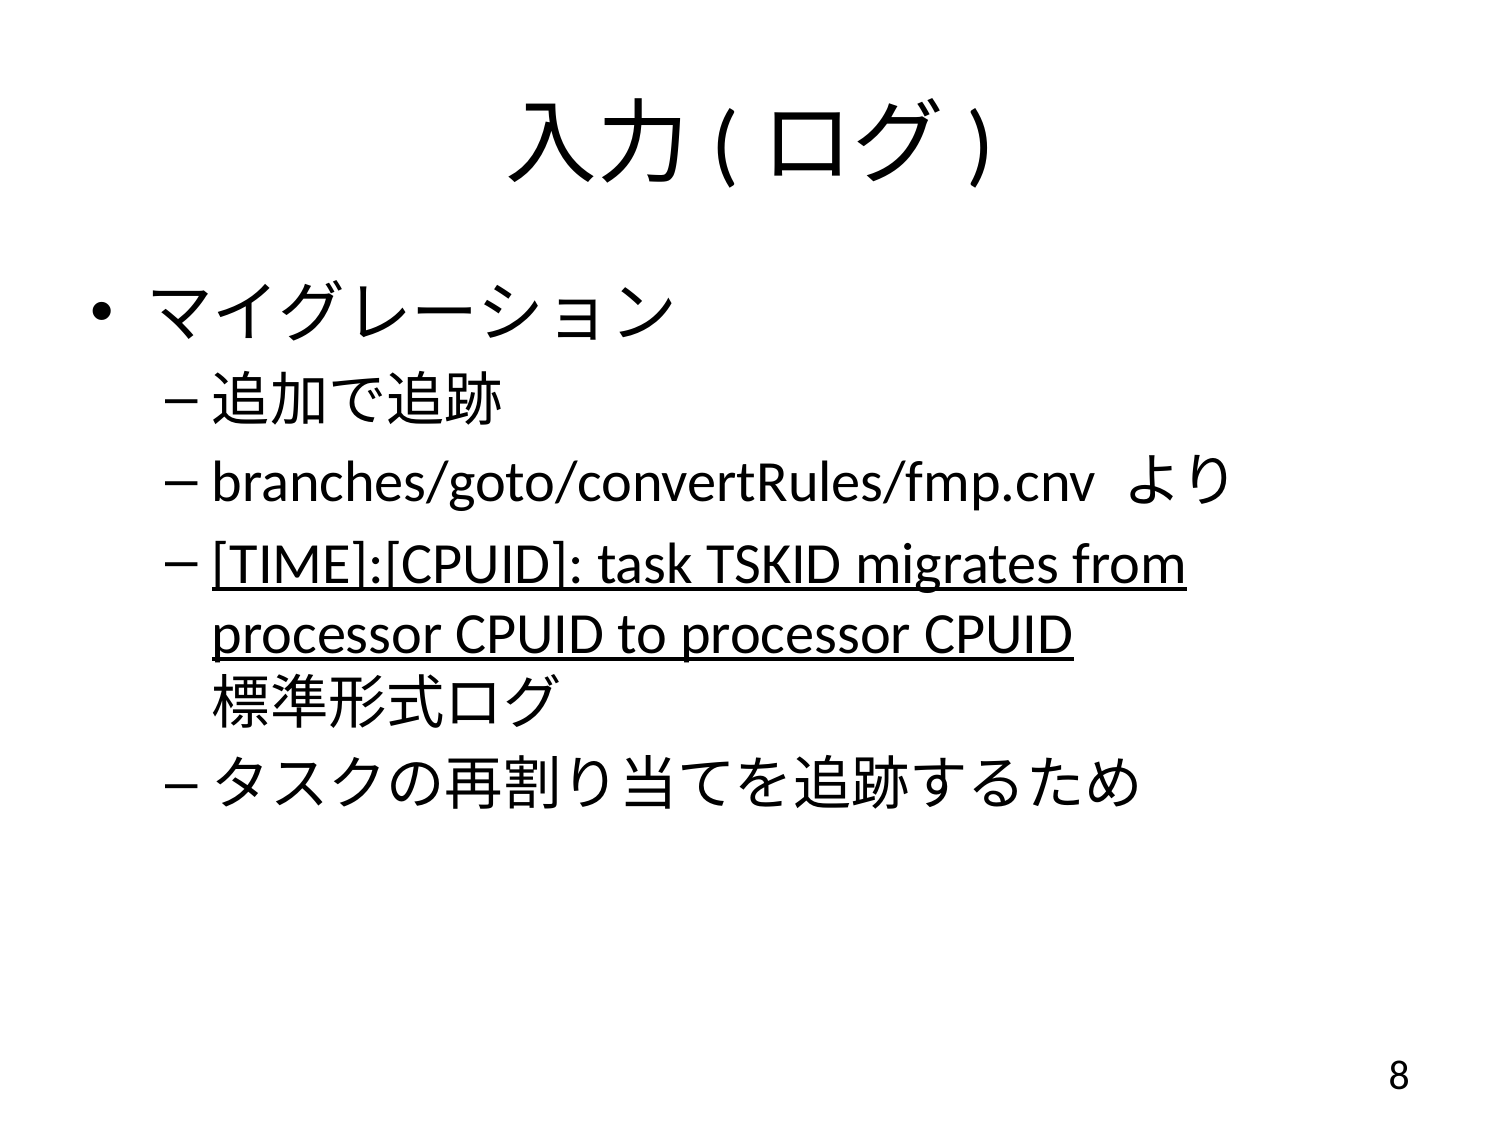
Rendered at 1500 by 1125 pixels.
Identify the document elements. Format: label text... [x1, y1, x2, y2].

slide_number 8 [1074, 1042, 1425, 1103]
list マイグレーション 追加で追跡 branches/goto/convertRules/fmp.cnv より [TIME]:[CPUID]: task TSKID migrates from processor CPUID to processor CPUID 標準形式ログ タスクの再割り当てを追跡するため [75, 262, 1425, 1020]
title 入力(ログ) [75, 45, 1425, 233]
